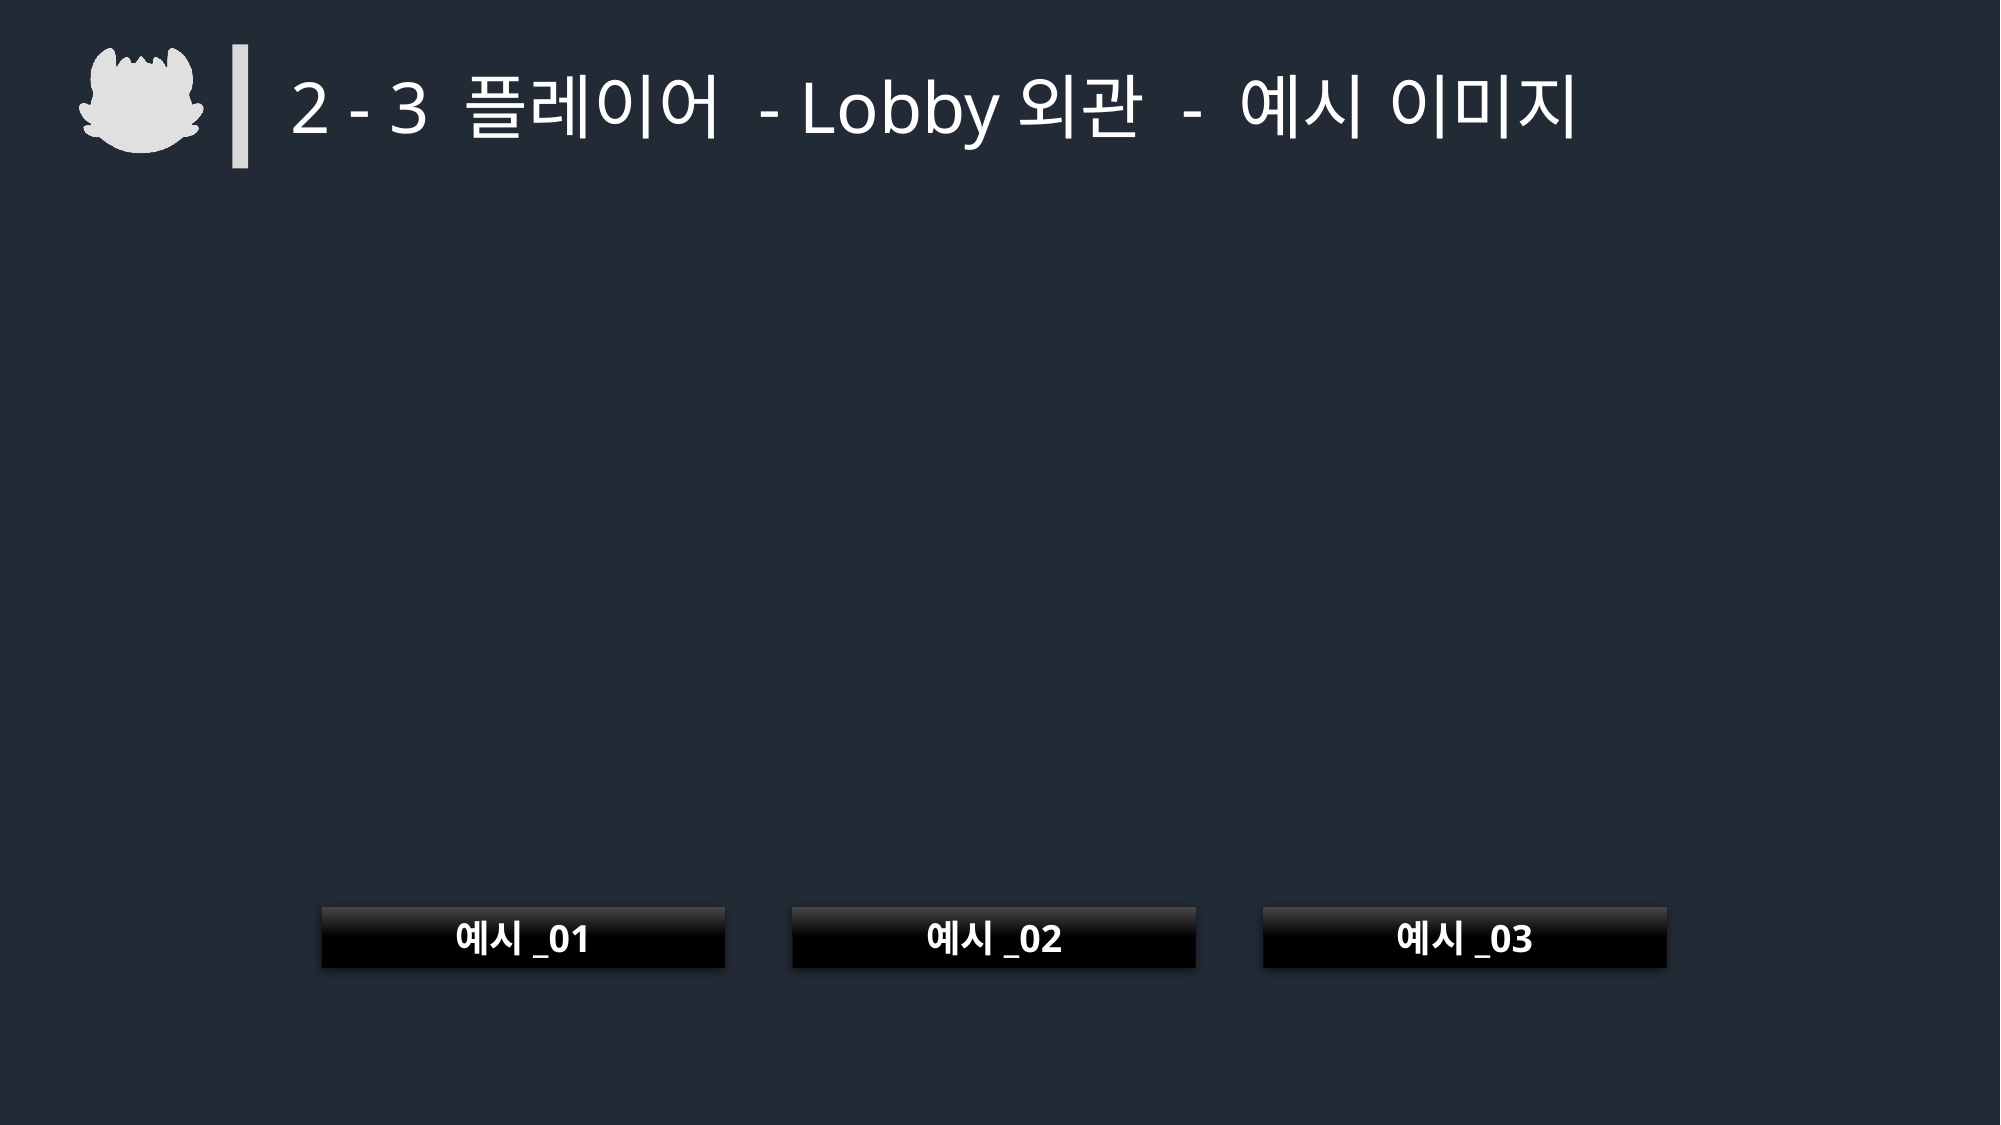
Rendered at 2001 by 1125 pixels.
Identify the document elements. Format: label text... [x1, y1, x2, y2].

text_box 예시_03 [1263, 907, 1667, 968]
text_box 예시_02 [792, 907, 1196, 968]
title 2 - 3 플레이어 - Lobby외관 - 예시 이미지 [275, 64, 1734, 156]
picture [75, 44, 205, 156]
text_box 예시_01 [321, 907, 725, 968]
text_box [231, 43, 249, 169]
